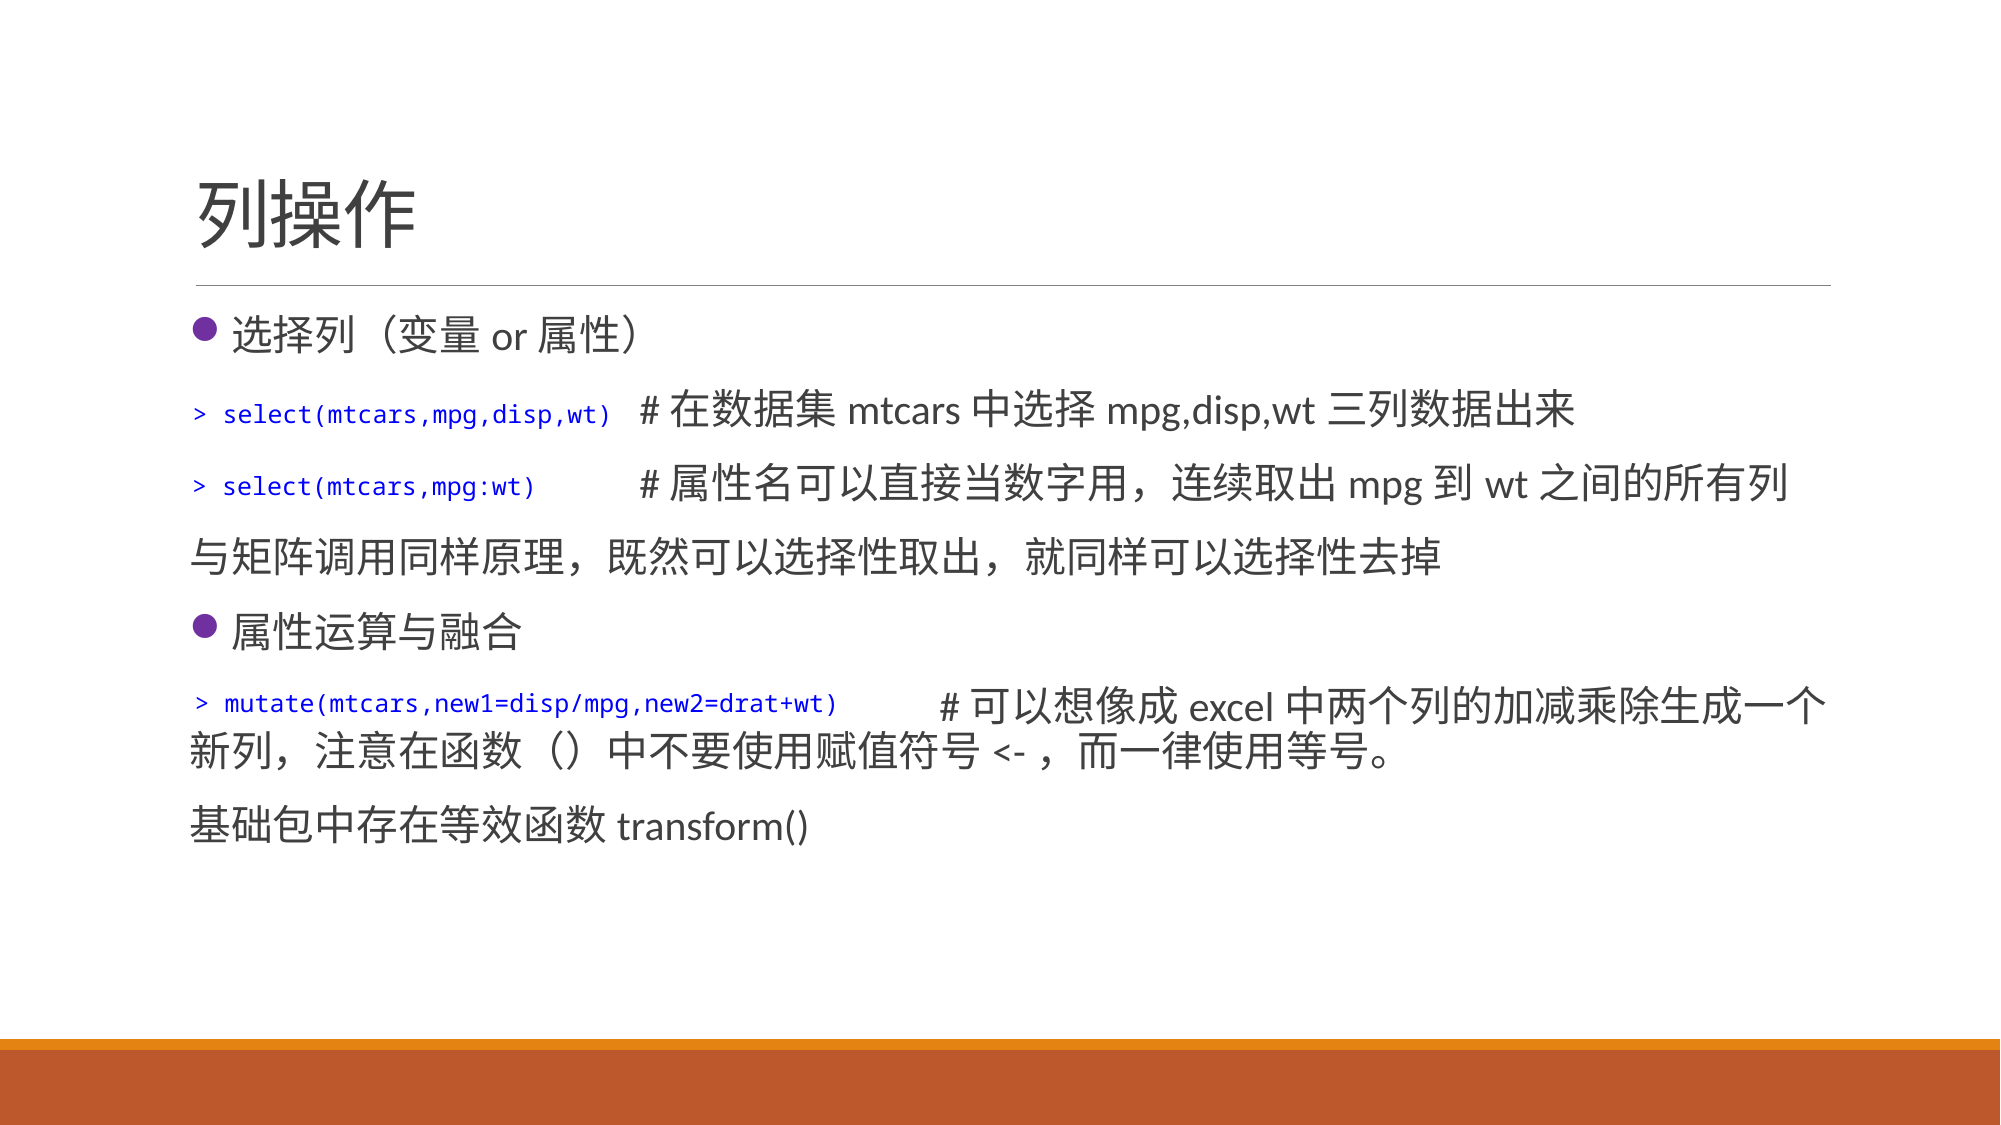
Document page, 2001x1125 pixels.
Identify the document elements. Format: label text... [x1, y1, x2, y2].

text_box > select(mtcars,mpg:wt) [192, 470, 538, 501]
list 选择列（变量or属性） #在数据集mtcars中选择mpg,disp,wt三列数据出来 #属性名可以直接当数字用，连续取出mpg到wt之间的所有列 与矩阵调用同样原理，既然可以选择性取出，就同样可以选择性去掉 属性运算与融合 #可以想像成excel中两个列的加减乘除生成一个新列，注意在函数（）中不要使用赋值符号<-，而一律使用等号。 基础包中存在等效函数transform() [189, 306, 1840, 967]
text_box > mutate(mtcars,new1=disp/mpg,new2=drat+wt) [194, 687, 840, 718]
title 列操作 [180, 47, 1830, 265]
text_box > select(mtcars,mpg,disp,wt) [192, 398, 613, 429]
